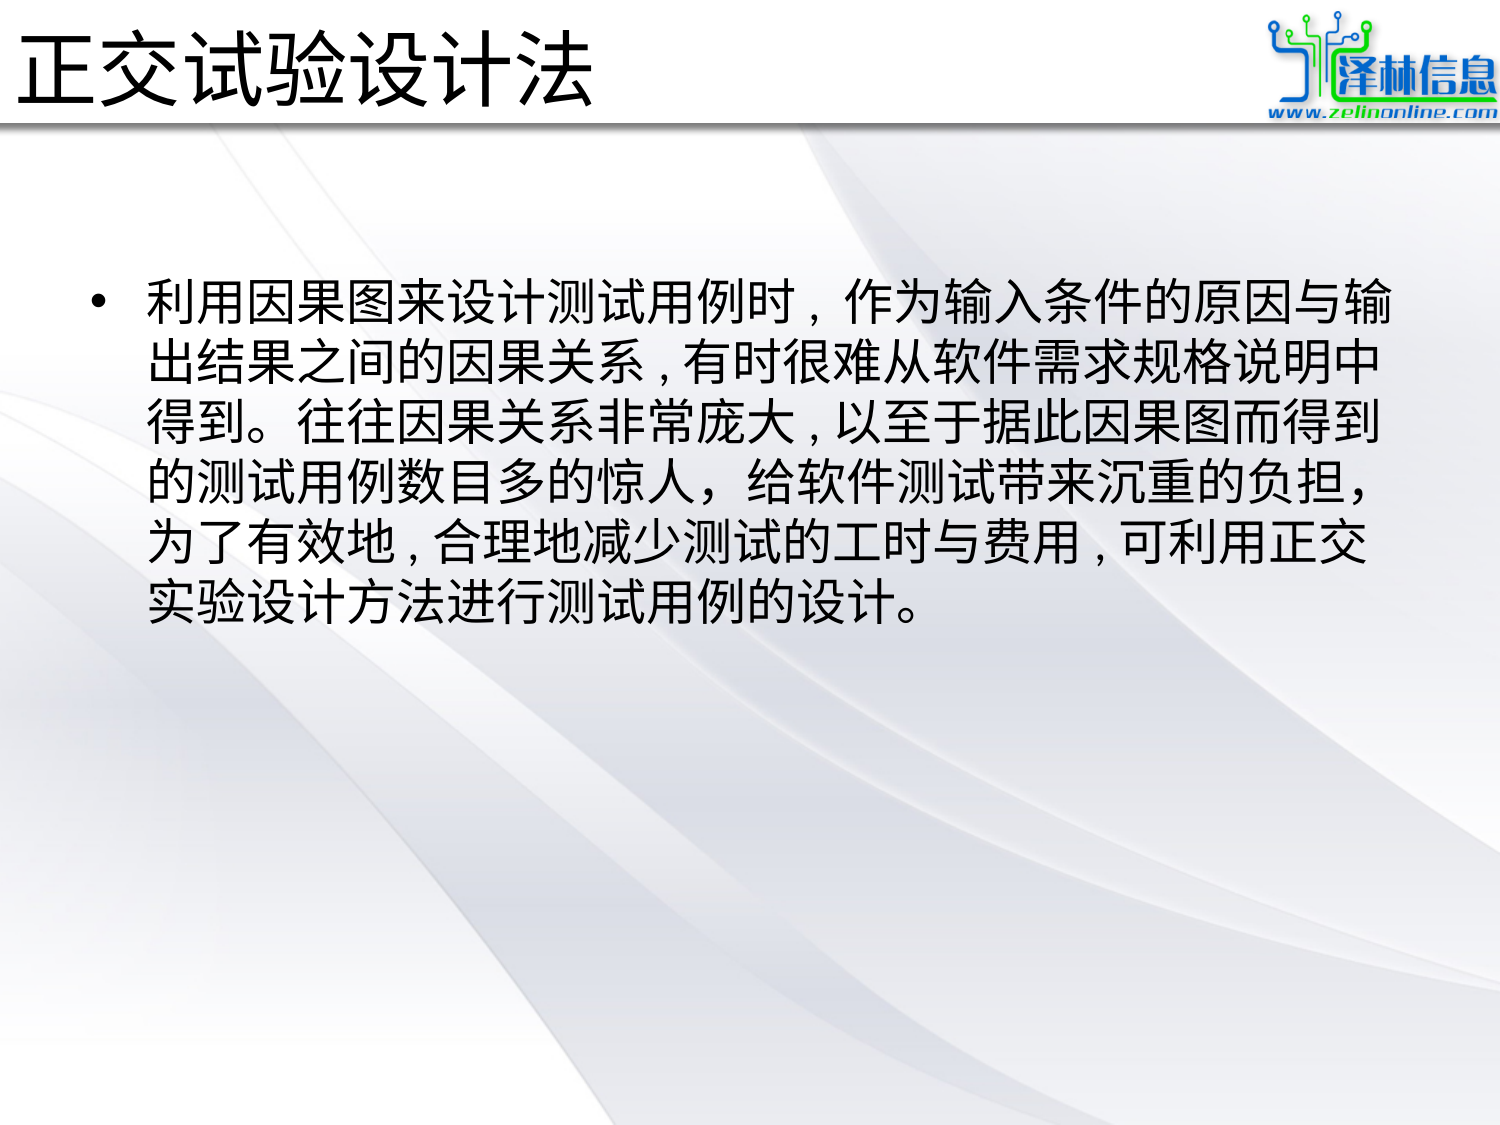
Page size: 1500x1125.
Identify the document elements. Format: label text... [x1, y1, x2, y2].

picture [1350, 11, 1500, 118]
list 利用因果图来设计测试用例时, 作为输入条件的原因与输出结果之间的因果关系,有时很难从软件需求规格说明中得到。往往因果关系非常庞大,以至于据此因果图而得到的测试用例数目多的惊人，给软件测试带来沉重的负担，为了有效地,合理地减少测试的工时与费用,可利用正交实验设计方法进行测试用例的设计。 [75, 262, 1425, 1005]
title 正交试验设计法 [0, 9, 1350, 118]
picture [0, 123, 1500, 1125]
